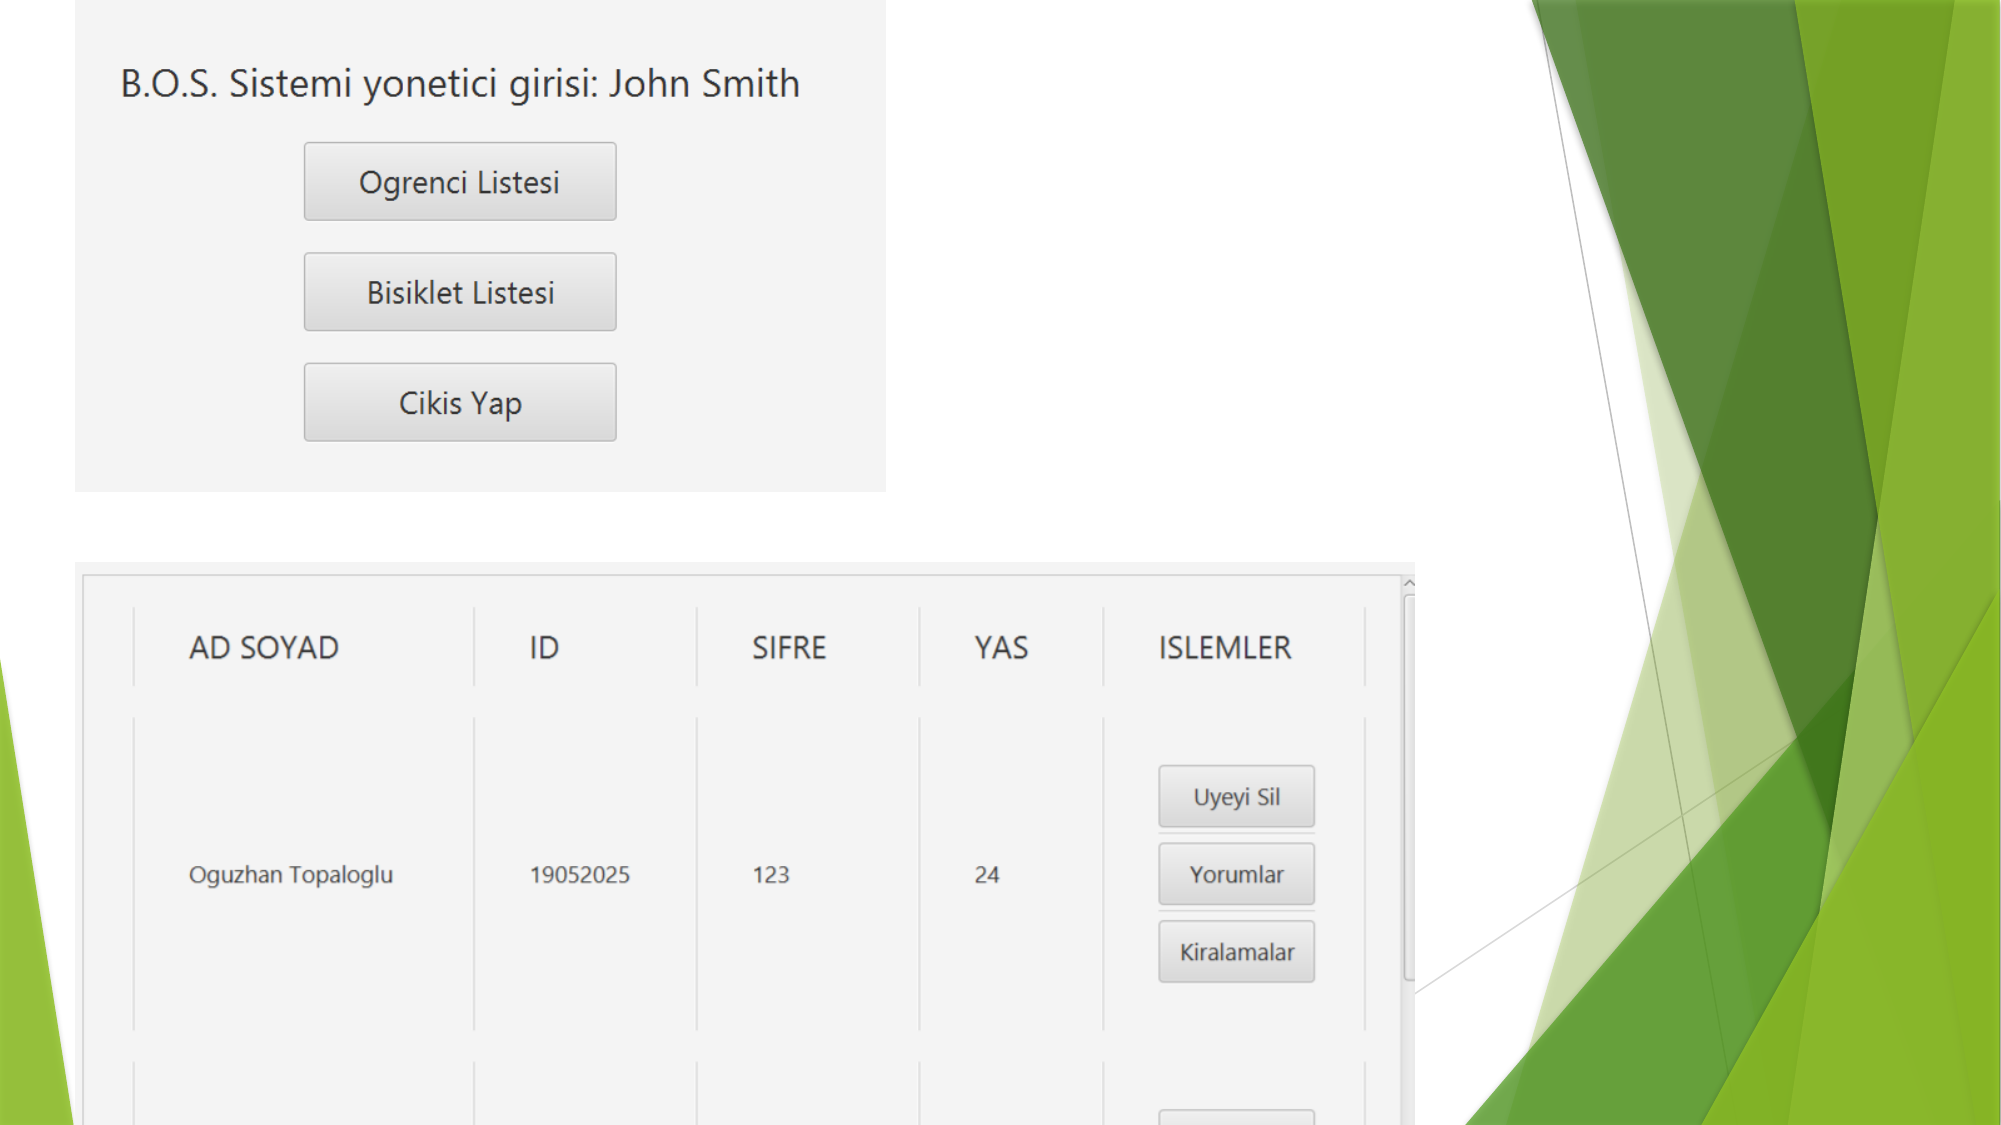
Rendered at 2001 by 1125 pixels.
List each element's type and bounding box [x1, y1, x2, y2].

picture [75, 0, 887, 492]
picture [75, 561, 1415, 1125]
